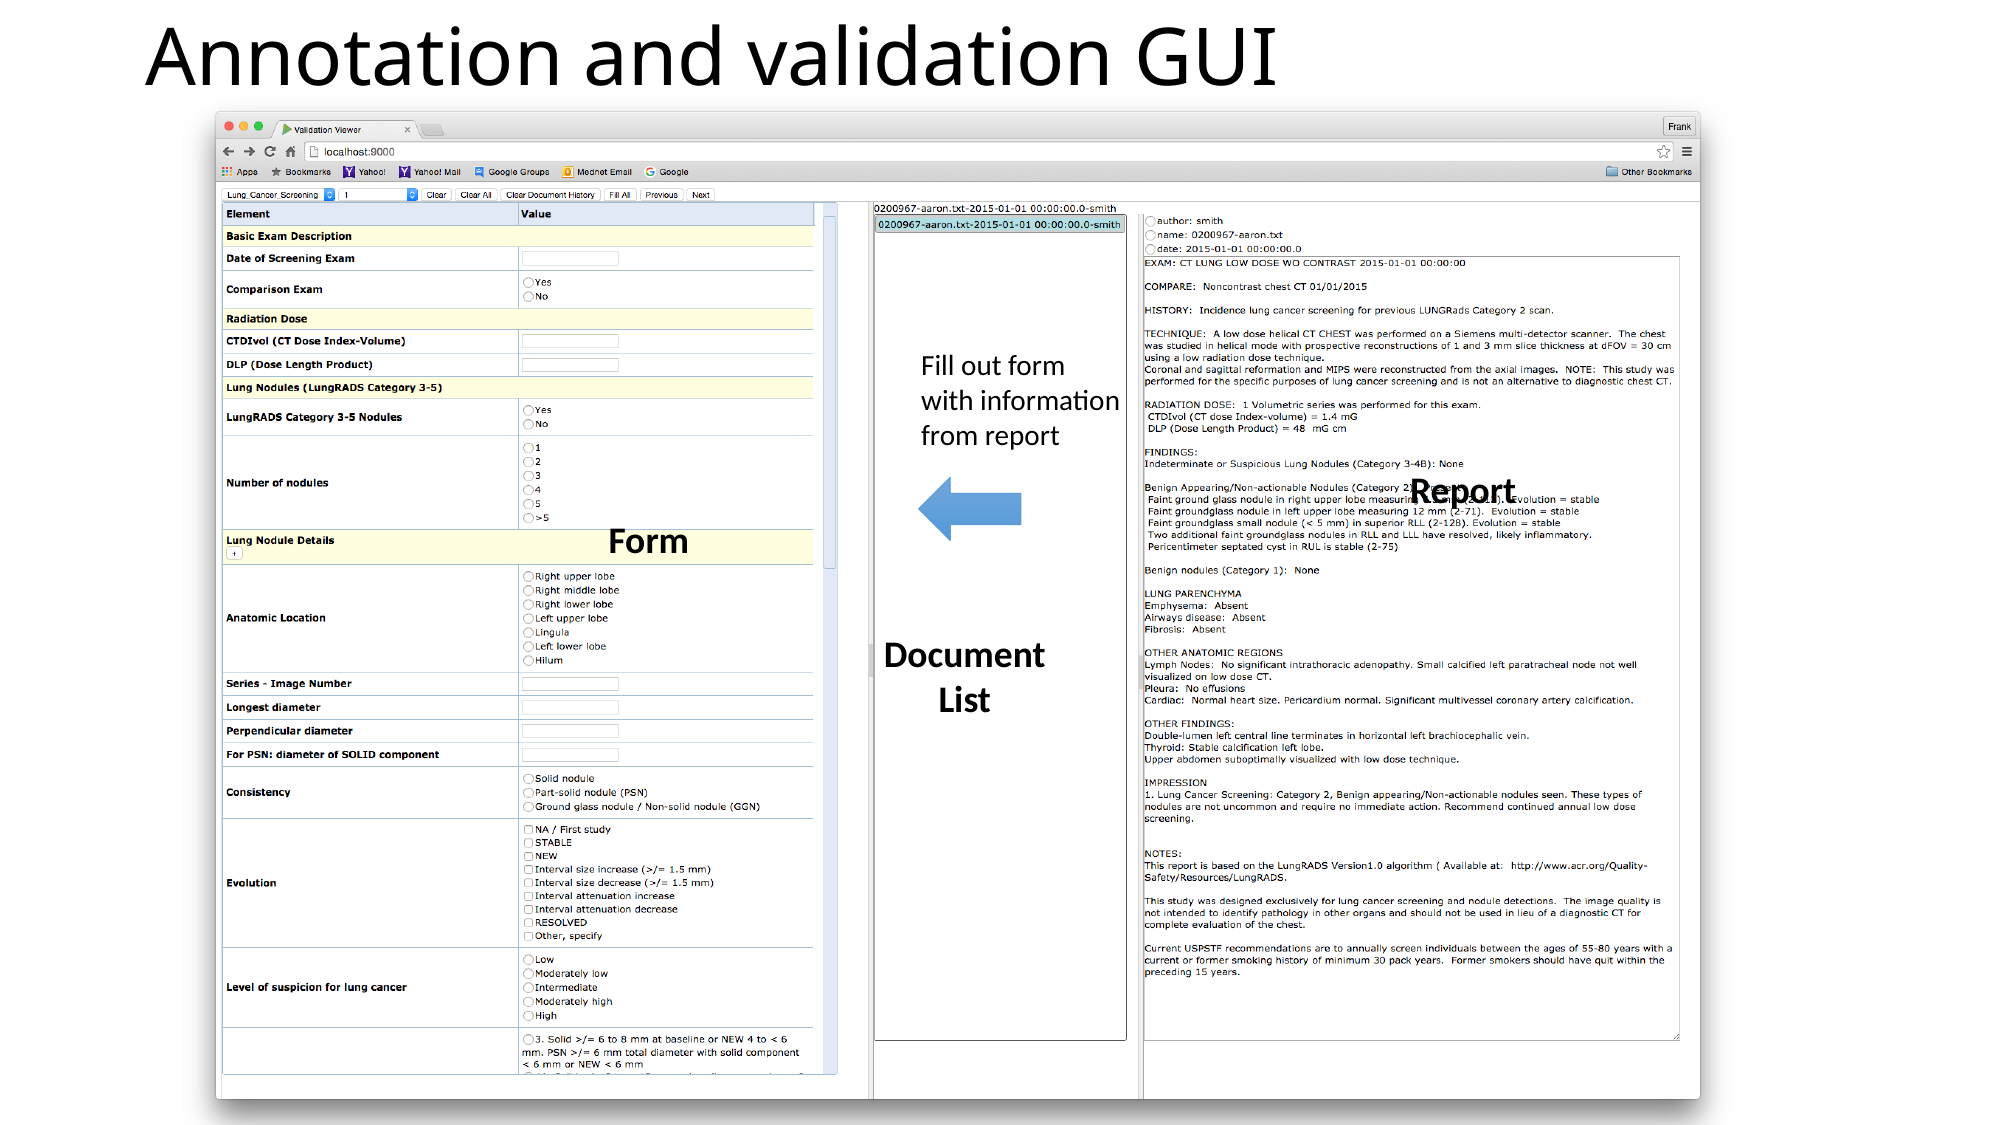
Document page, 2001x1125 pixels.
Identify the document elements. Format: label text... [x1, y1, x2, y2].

title Annotation and validation GUI [130, 9, 1856, 111]
picture [174, 88, 1741, 1125]
